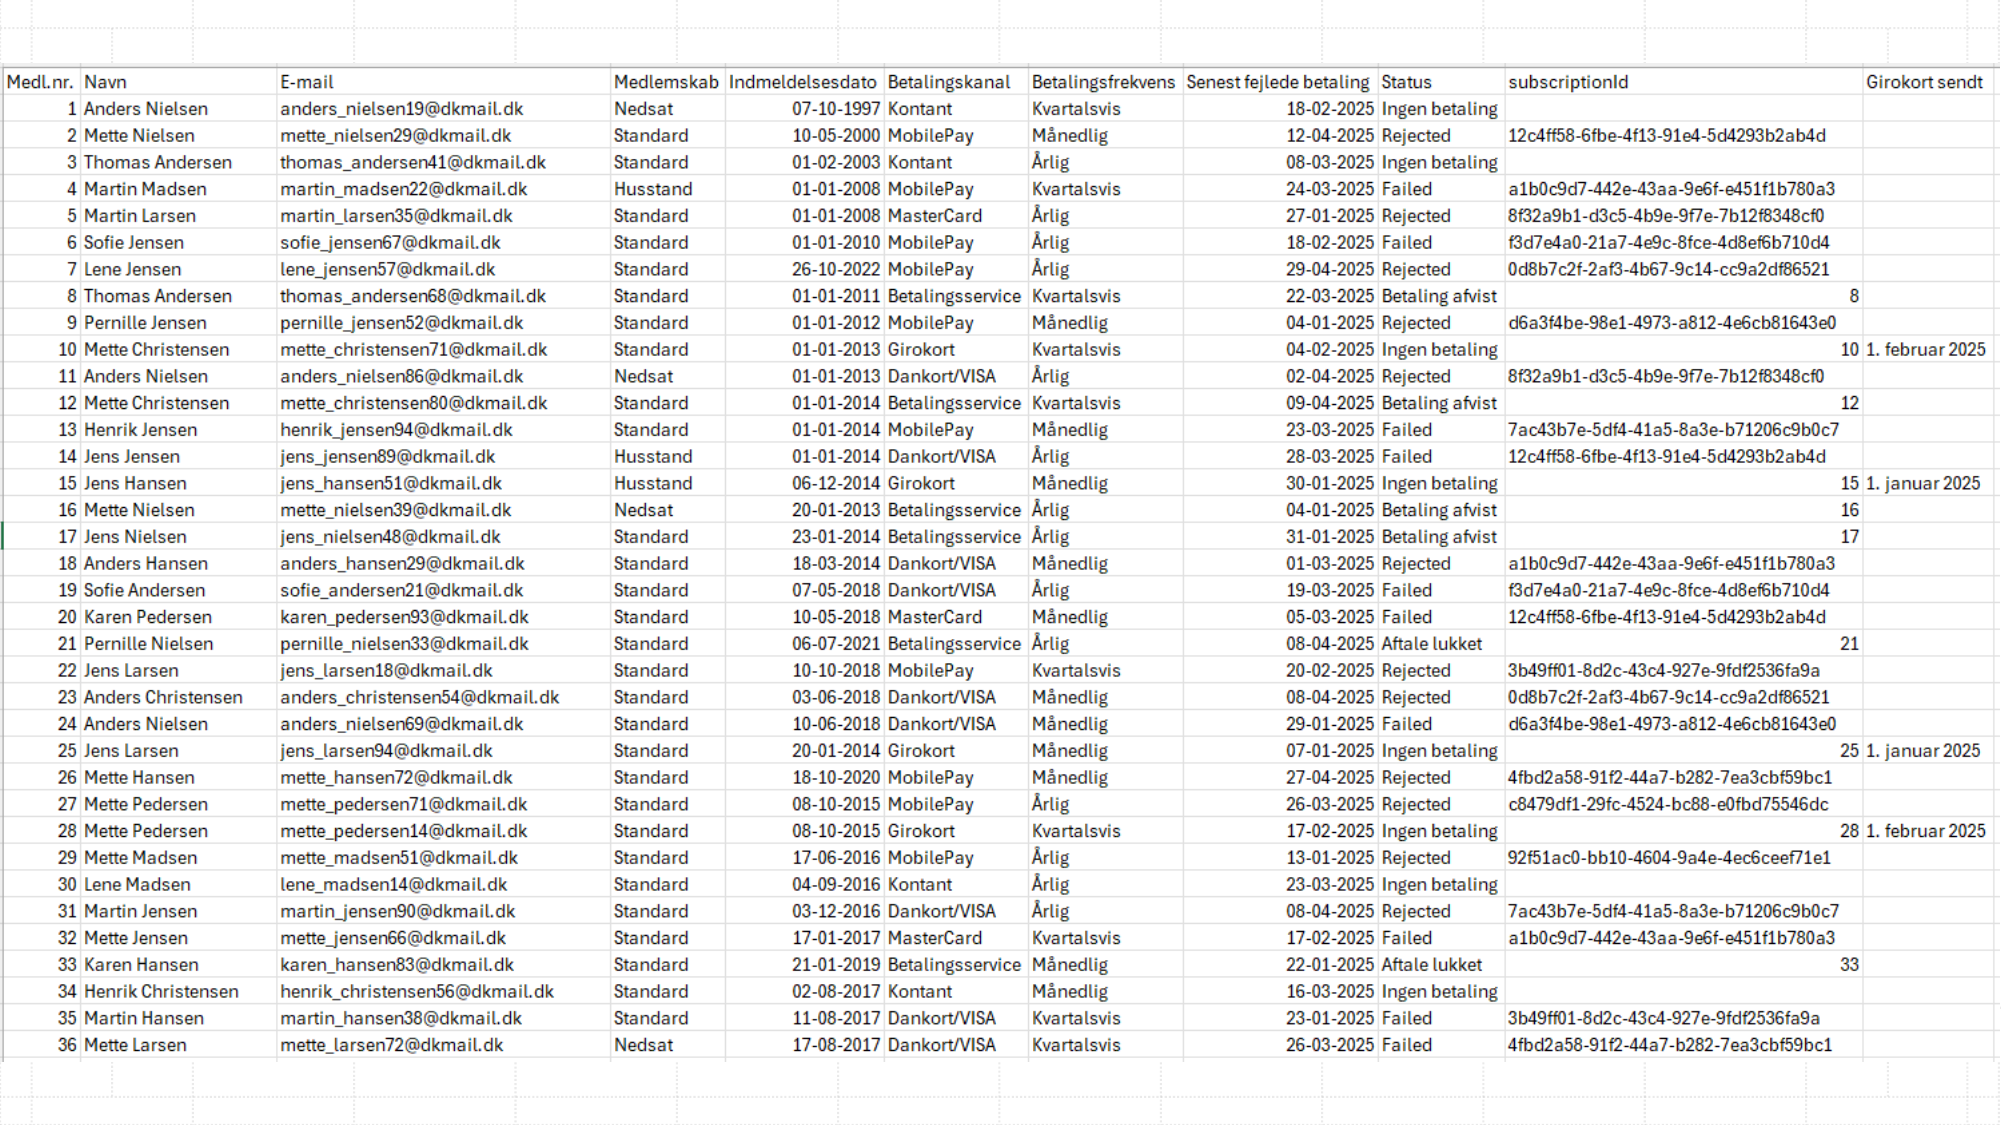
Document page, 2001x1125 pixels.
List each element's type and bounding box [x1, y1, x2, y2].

picture [0, 63, 2000, 1062]
